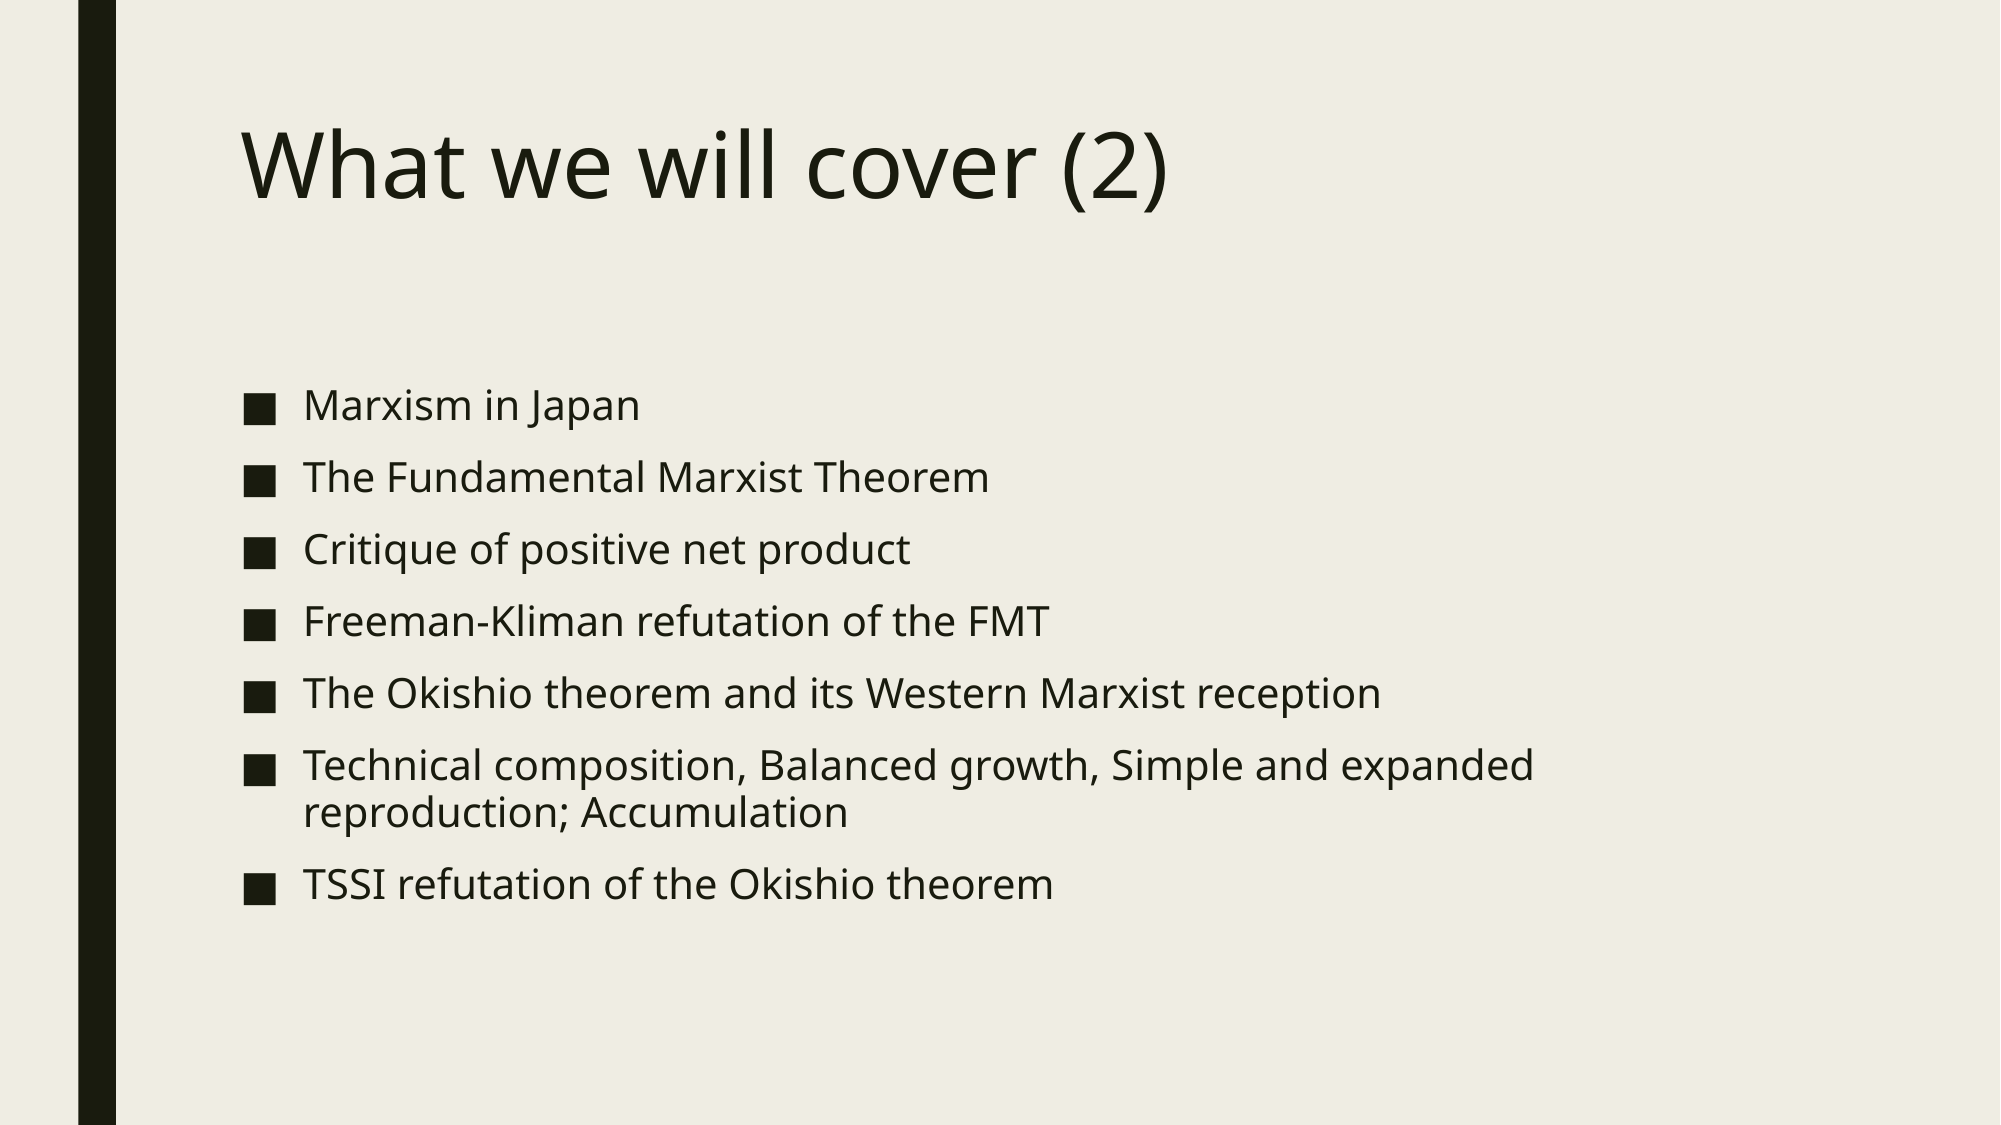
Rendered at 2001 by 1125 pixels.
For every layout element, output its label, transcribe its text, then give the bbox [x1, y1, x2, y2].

title What we will cover (2) [225, 112, 1800, 248]
list Marxism in Japan The Fundamental Marxist Theorem Critique of positive net product Freeman-Kliman refutation of the FMT The Okishio theorem and its Western Marxist reception Technical composition, Balanced growth, Simple and expanded reproduction; Accumulation TSSI refutation of the Okishio theorem [225, 375, 1800, 963]
